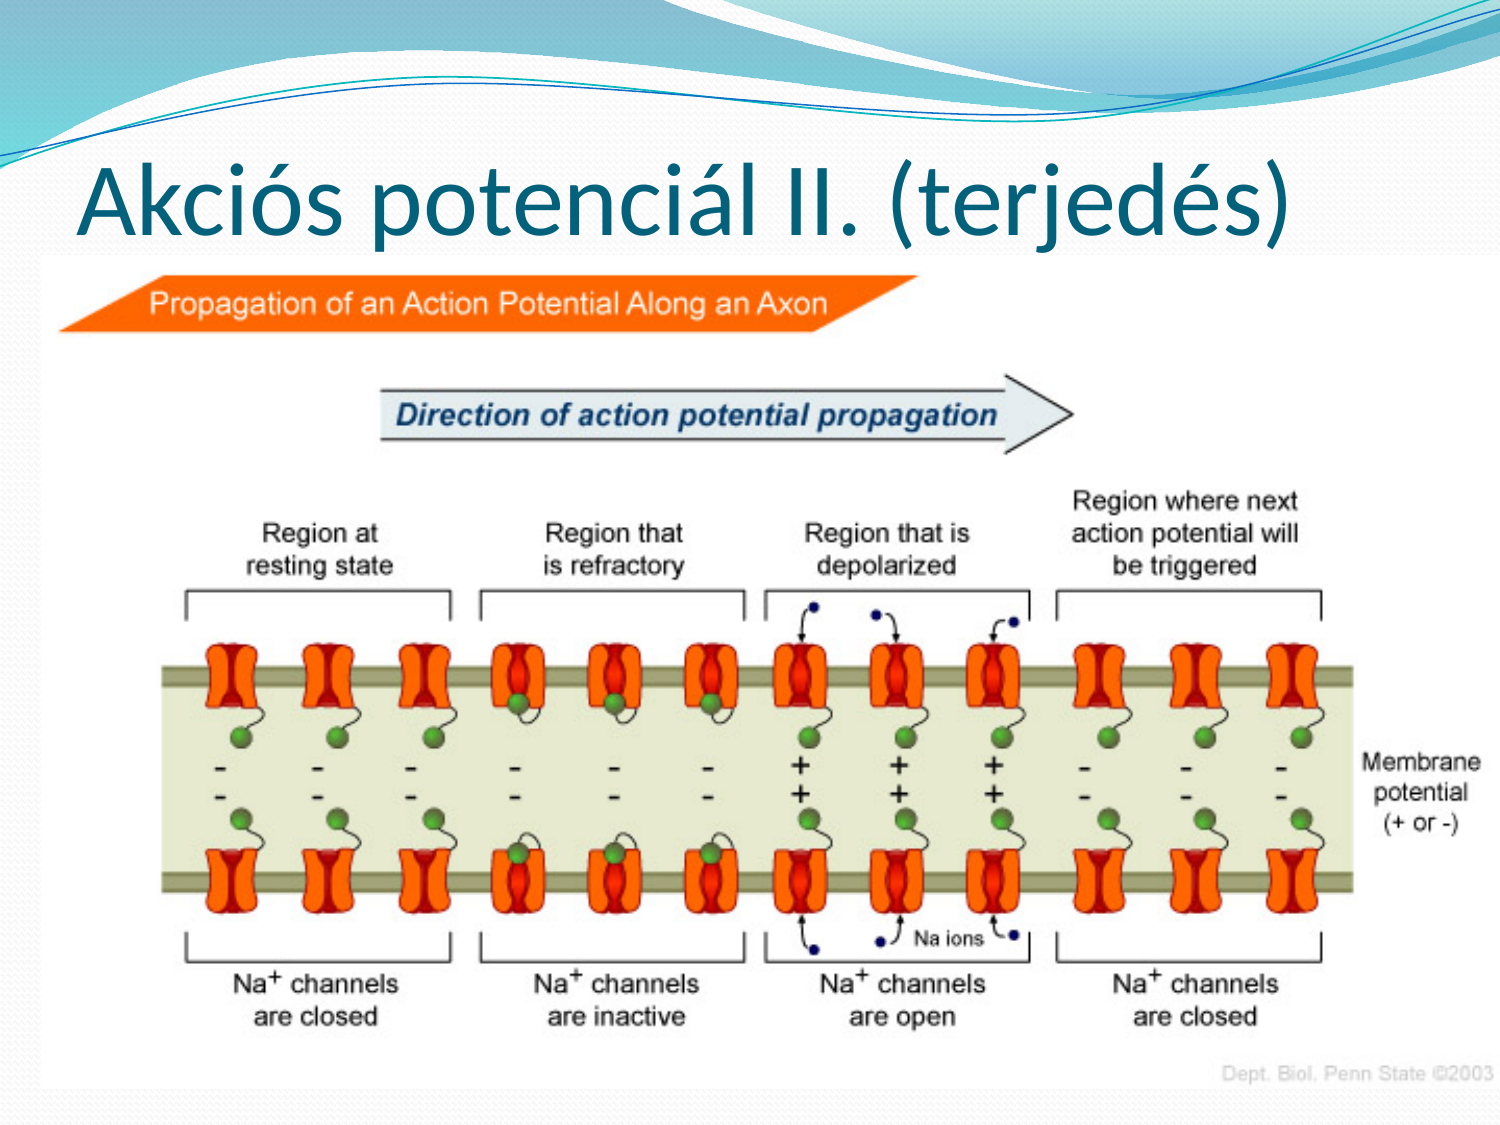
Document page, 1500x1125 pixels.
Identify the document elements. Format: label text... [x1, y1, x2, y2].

title Akciós potenciál II. (terjedés) [76, 69, 1427, 255]
picture [41, 255, 1500, 1089]
